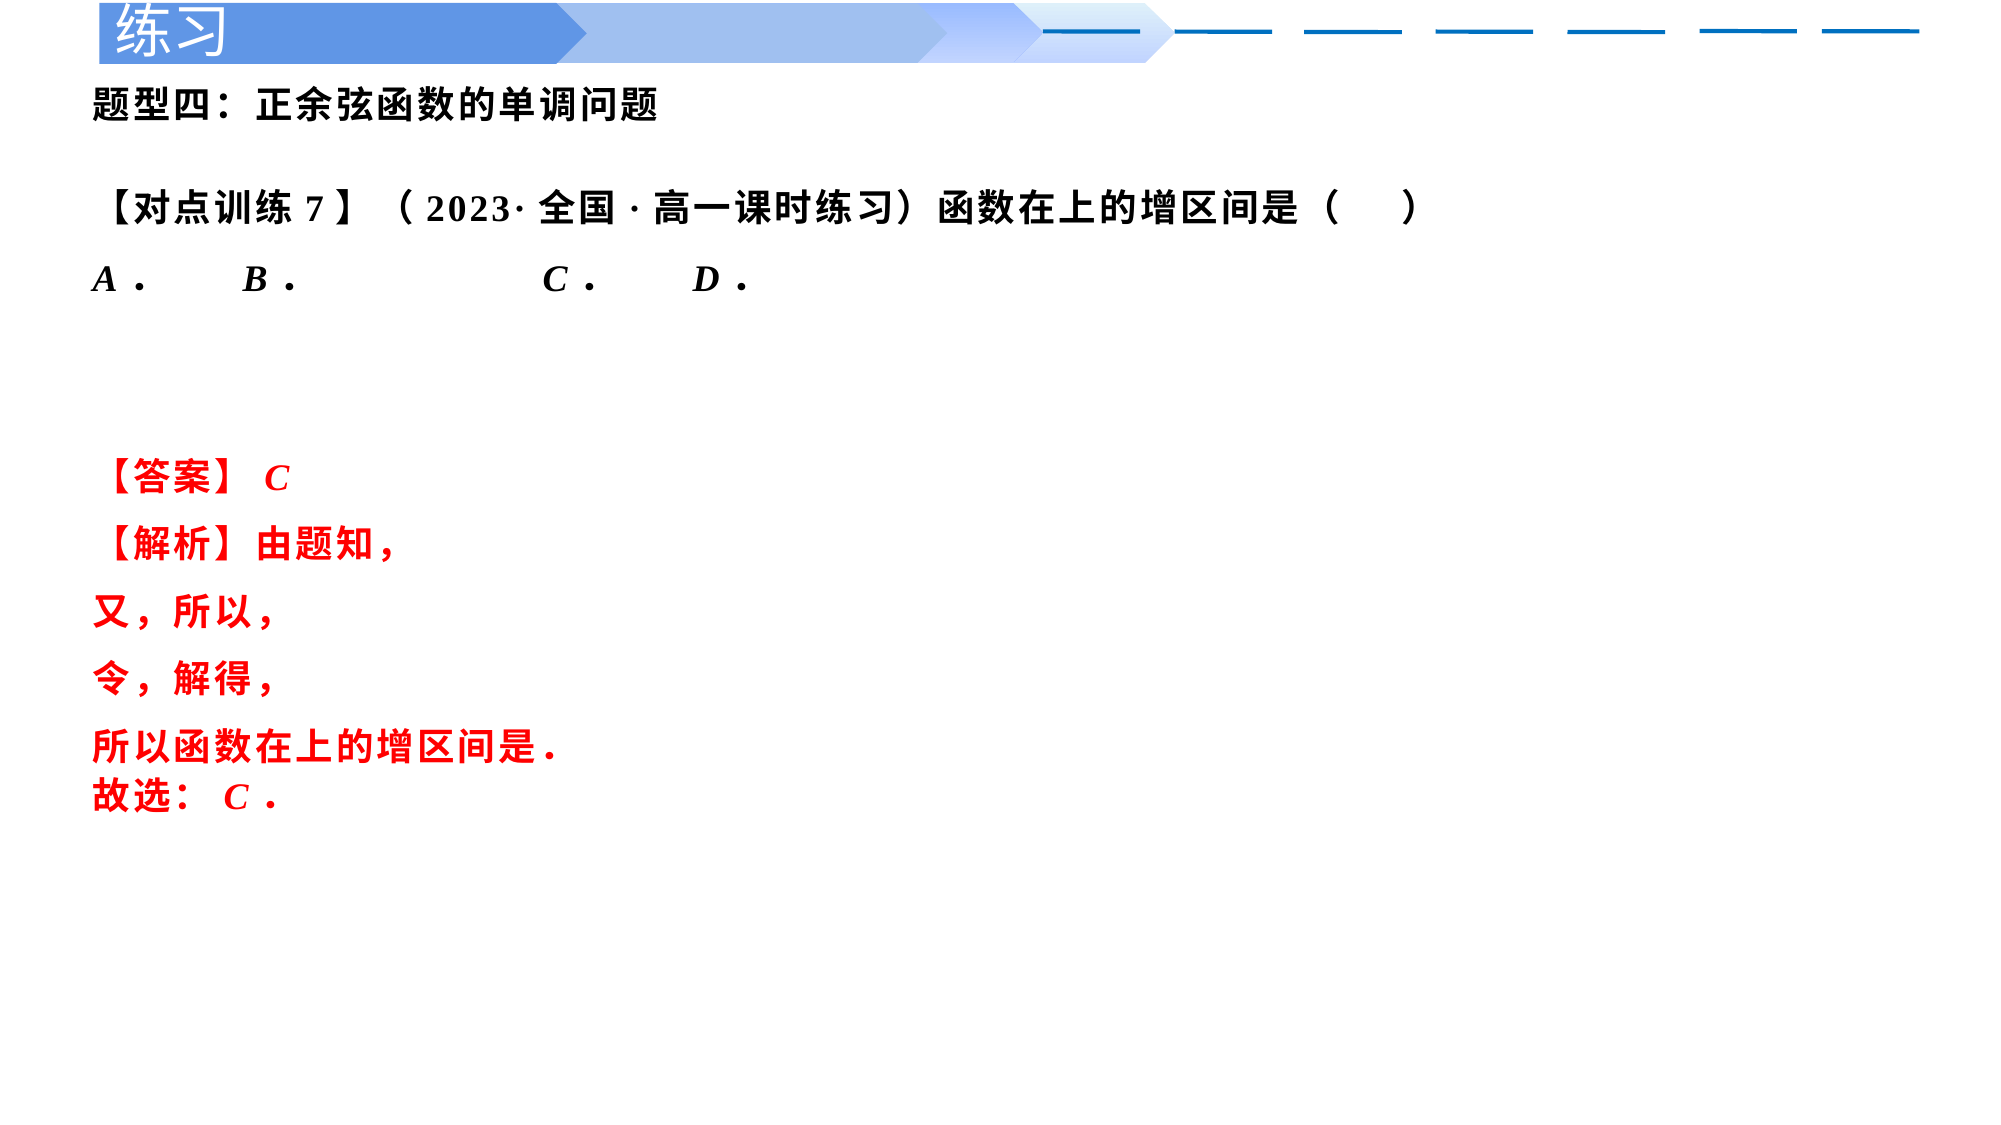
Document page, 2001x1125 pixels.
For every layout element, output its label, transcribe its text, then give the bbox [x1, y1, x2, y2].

list 题型四：正余弦函数的单调问题 [78, 59, 1982, 160]
